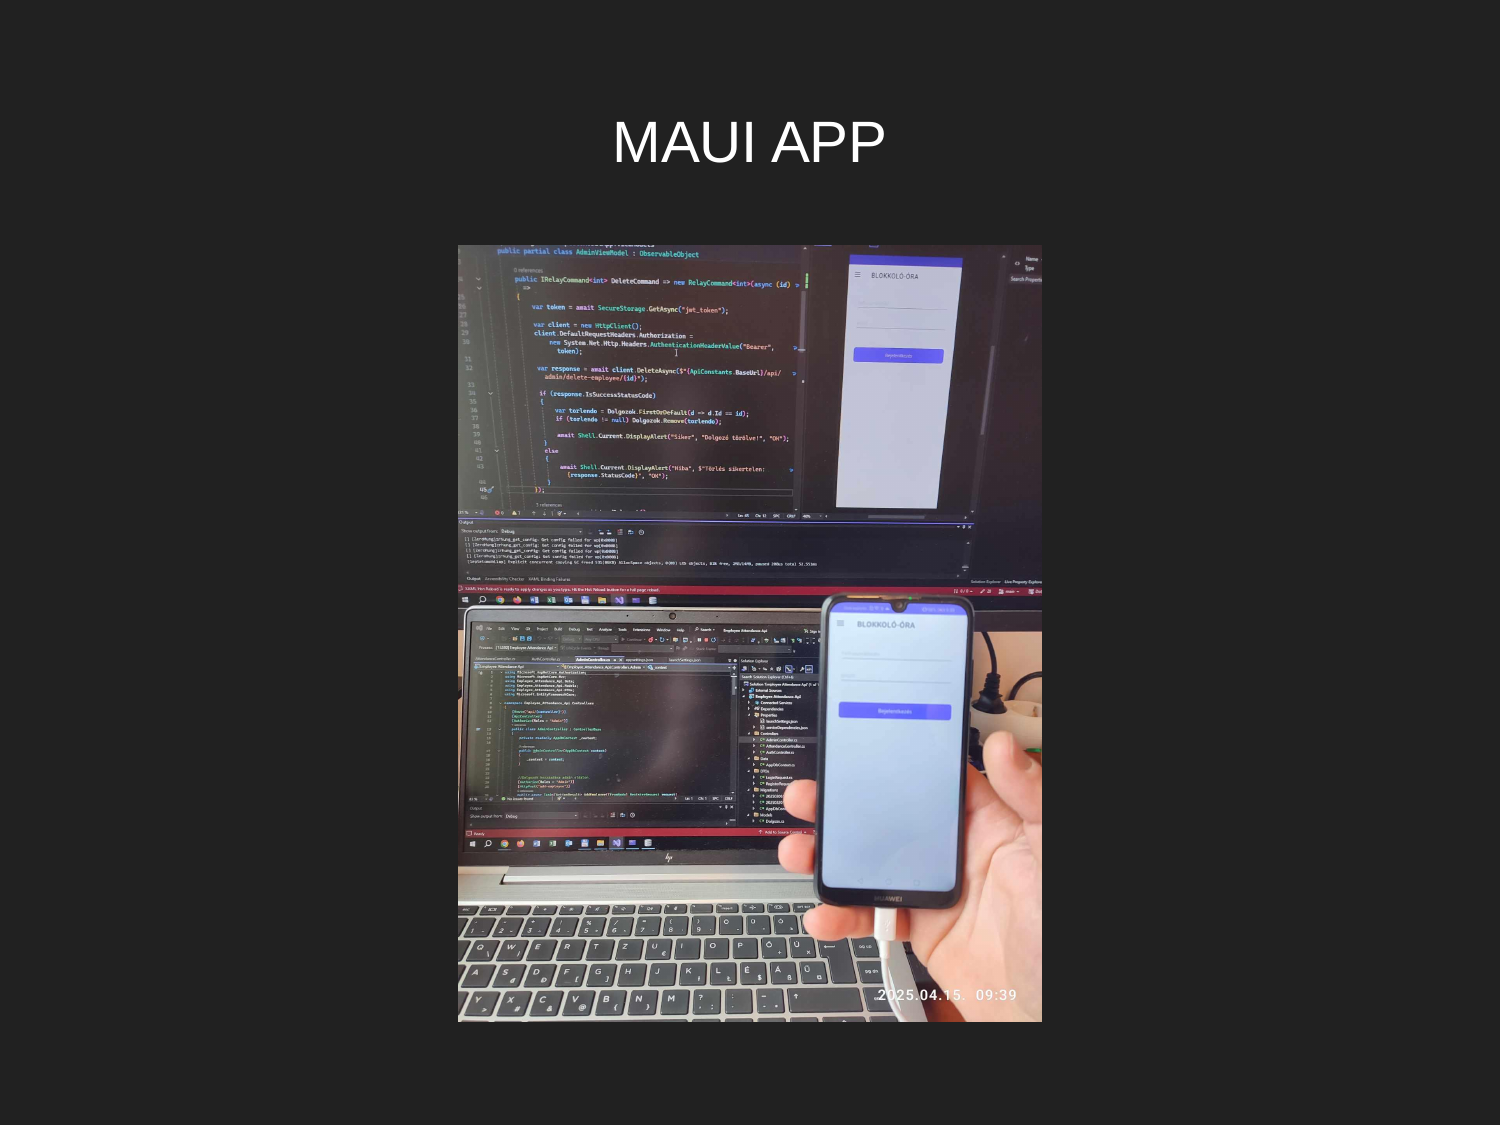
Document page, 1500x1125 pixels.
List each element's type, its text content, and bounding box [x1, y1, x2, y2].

picture [458, 245, 1042, 1023]
title MAUI APP [75, 45, 1425, 233]
